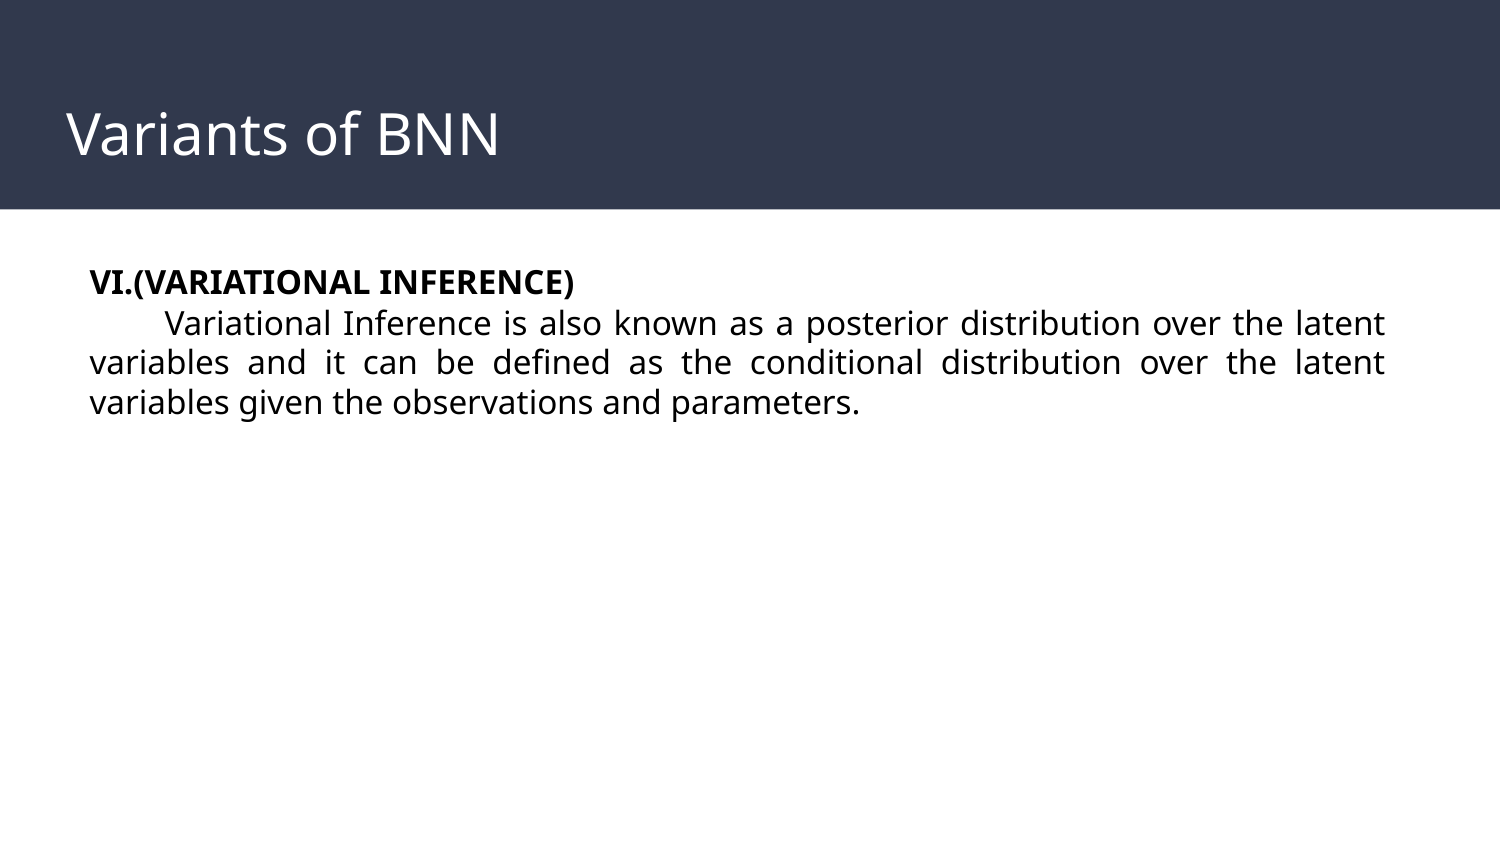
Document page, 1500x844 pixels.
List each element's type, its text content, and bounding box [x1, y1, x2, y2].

text_box VI.(VARIATIONAL INFERENCE) Variational Inference is also known as a posterior distribution over the latent variables and it can be defined as the conditional distribution over the latent variables given the observations and parameters. [74, 246, 1403, 437]
title Variants of BNN [51, 82, 1449, 185]
